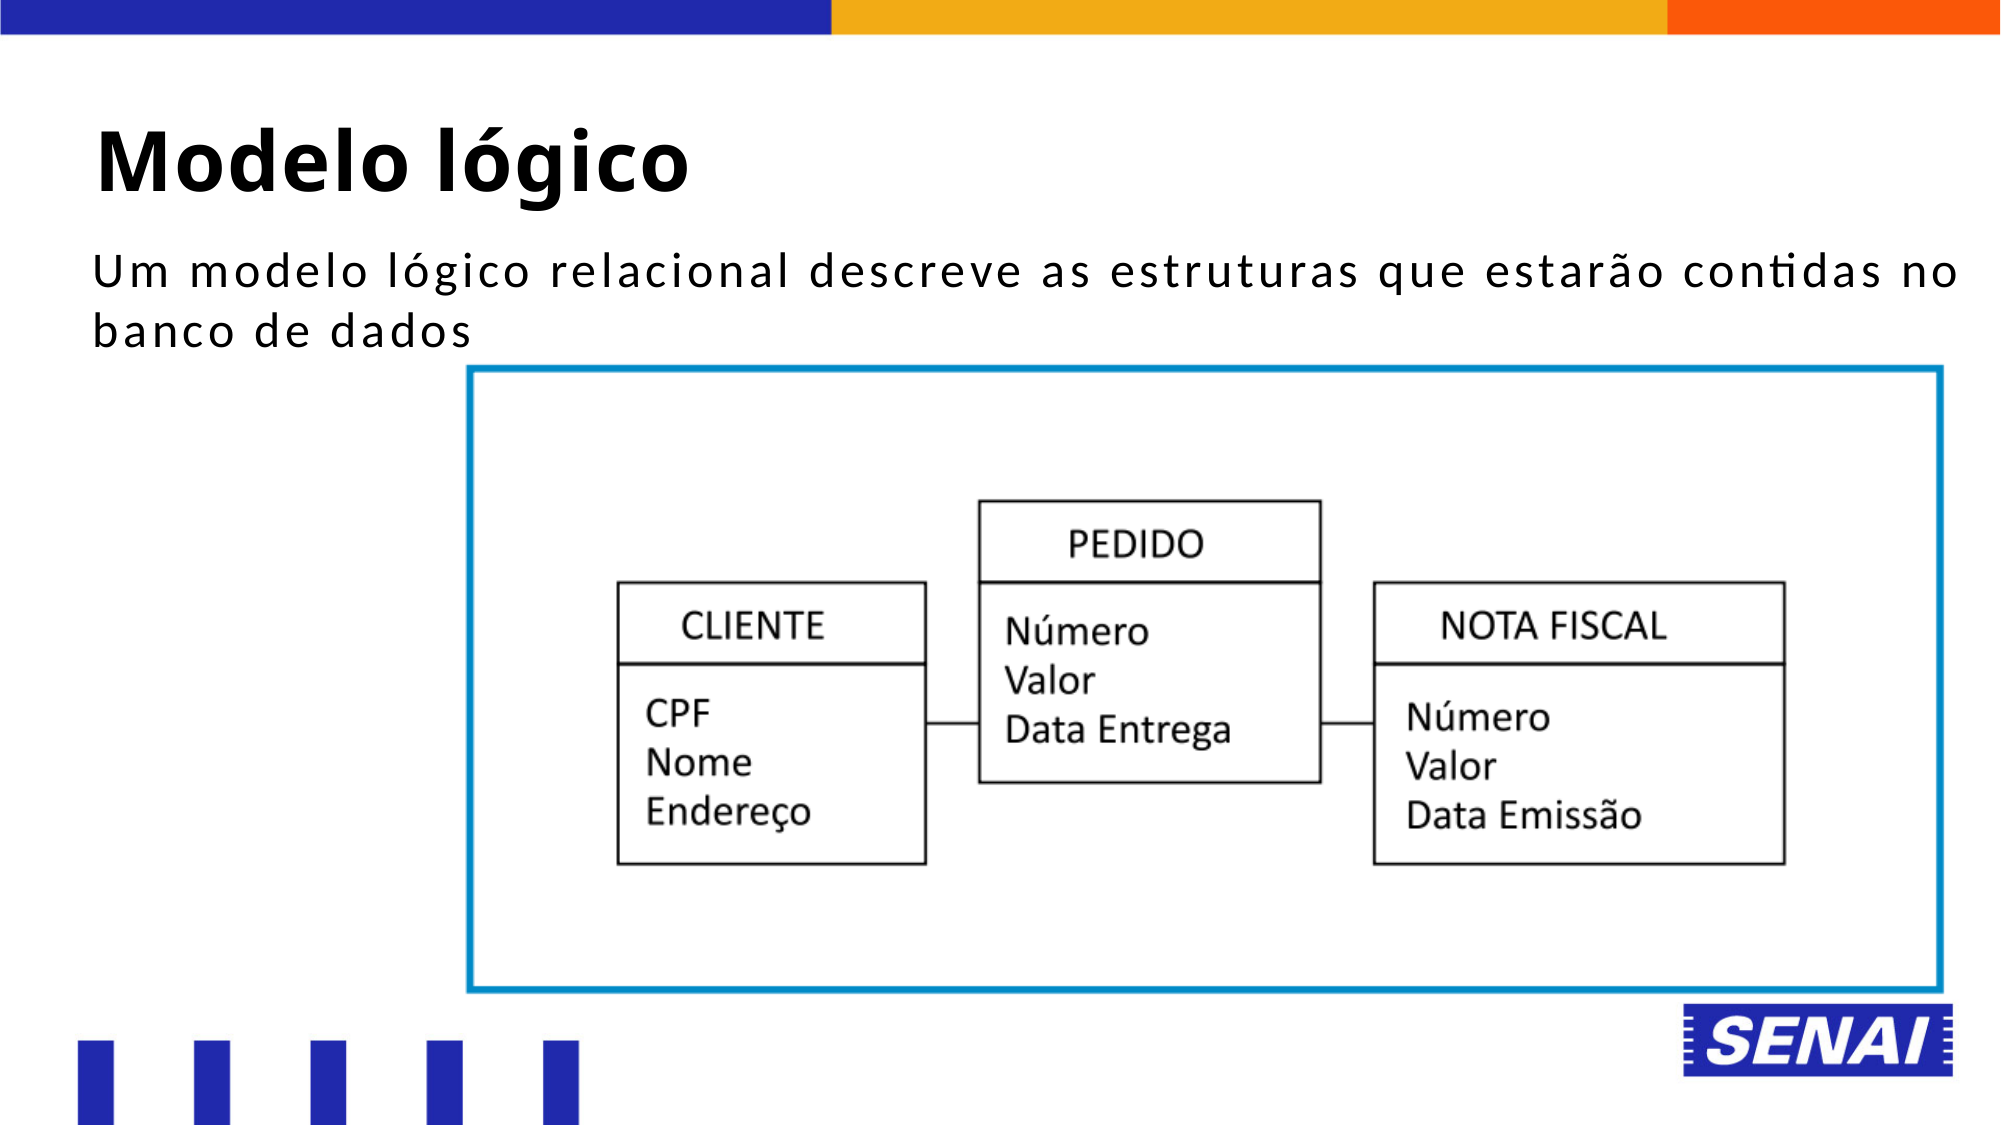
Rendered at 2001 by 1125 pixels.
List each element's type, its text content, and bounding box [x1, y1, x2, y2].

text_box Um modelo lógico relacional descreve as estruturas que estarão contidas no banco de dados [93, 237, 1975, 359]
picture [0, 0, 2001, 1125]
text_box Modelo lógico [94, 108, 1552, 209]
